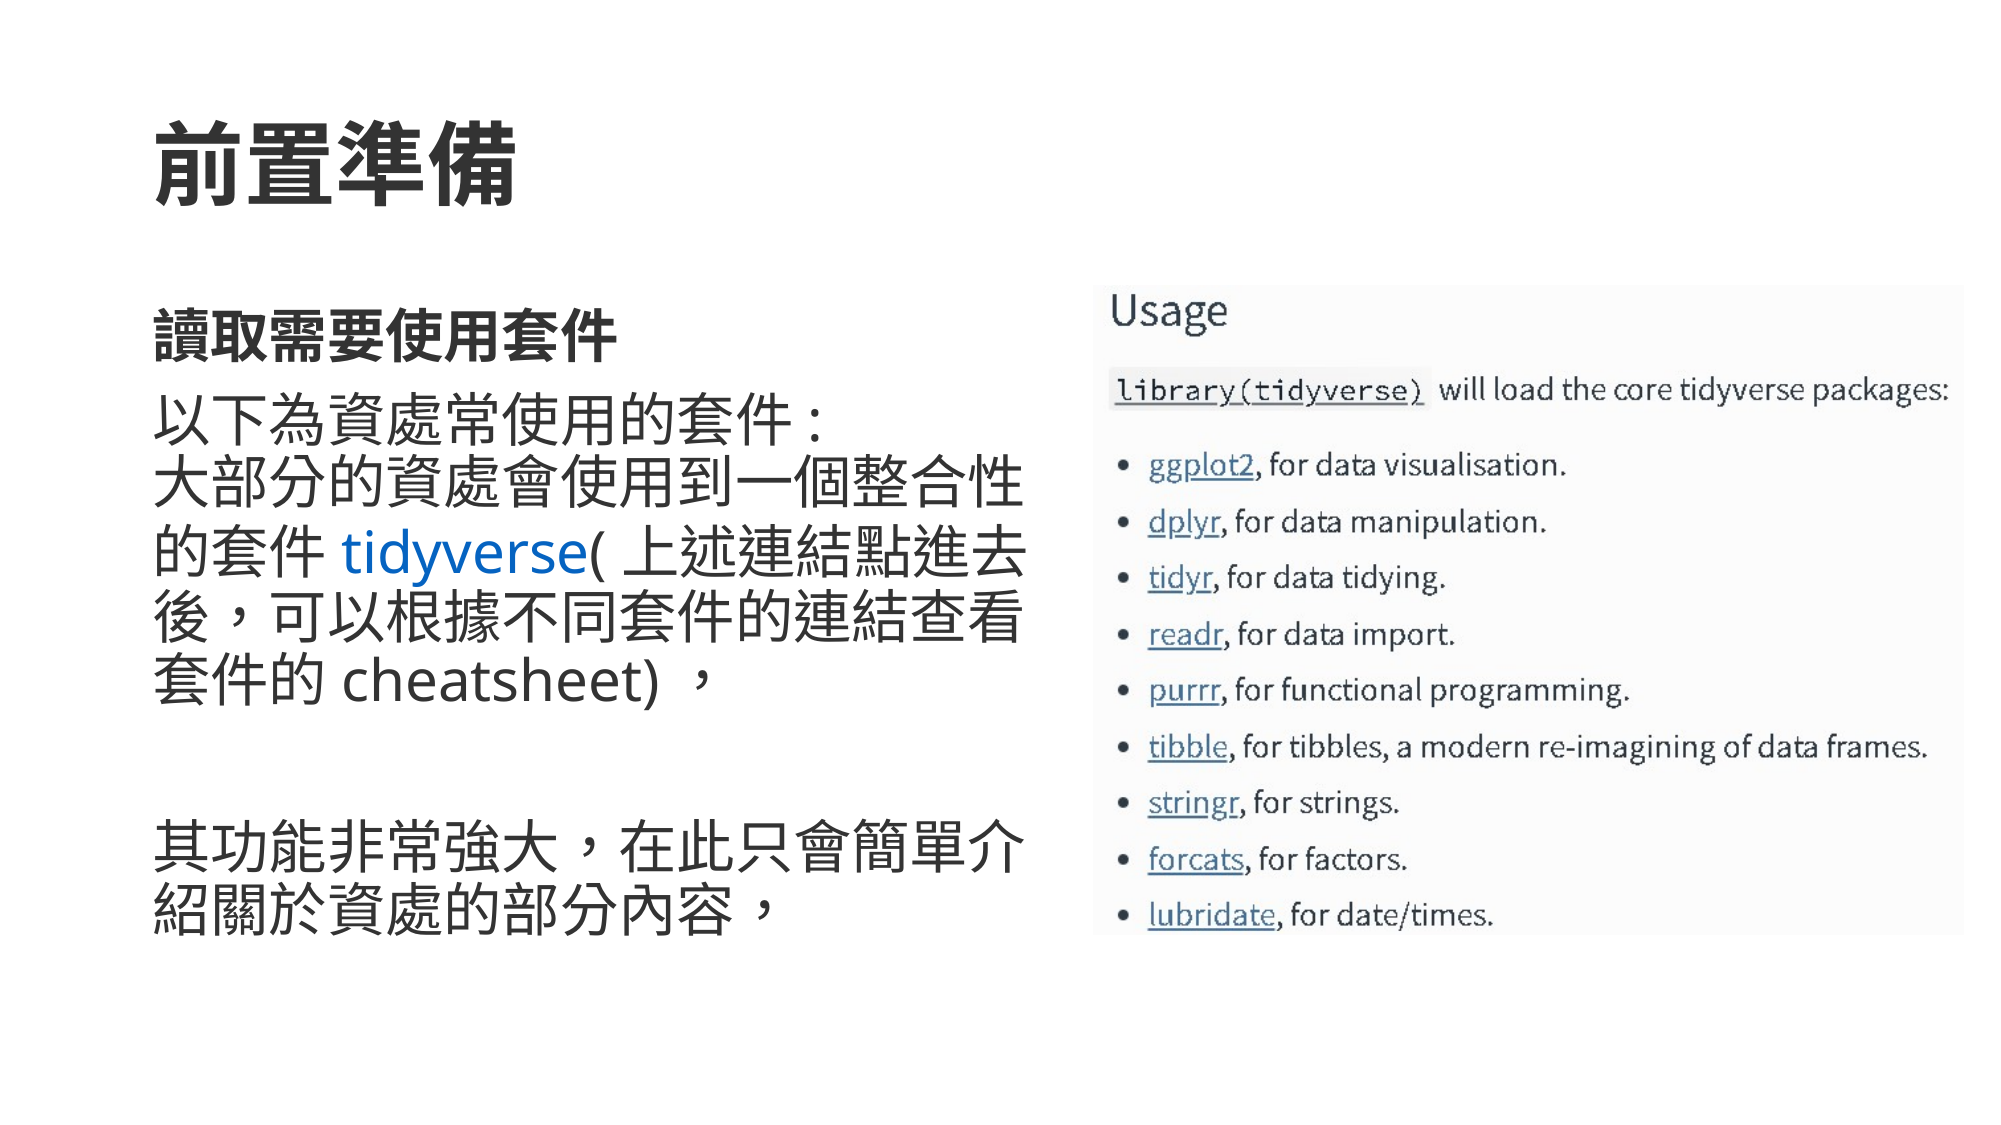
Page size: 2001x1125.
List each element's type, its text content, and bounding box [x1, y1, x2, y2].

title 前置準備 [137, 59, 1863, 278]
list 讀取需要使用套件 以下為資處常使用的套件: 大部分的資處會使用到一個整合性的套件tidyverse(上述連結點進去後，可以根據不同套件的連結查看套件的cheatsheet)， 其功能非常強大，在此只會簡單介紹關於資處的部分內容， [137, 299, 1094, 1125]
picture [1093, 285, 1964, 935]
